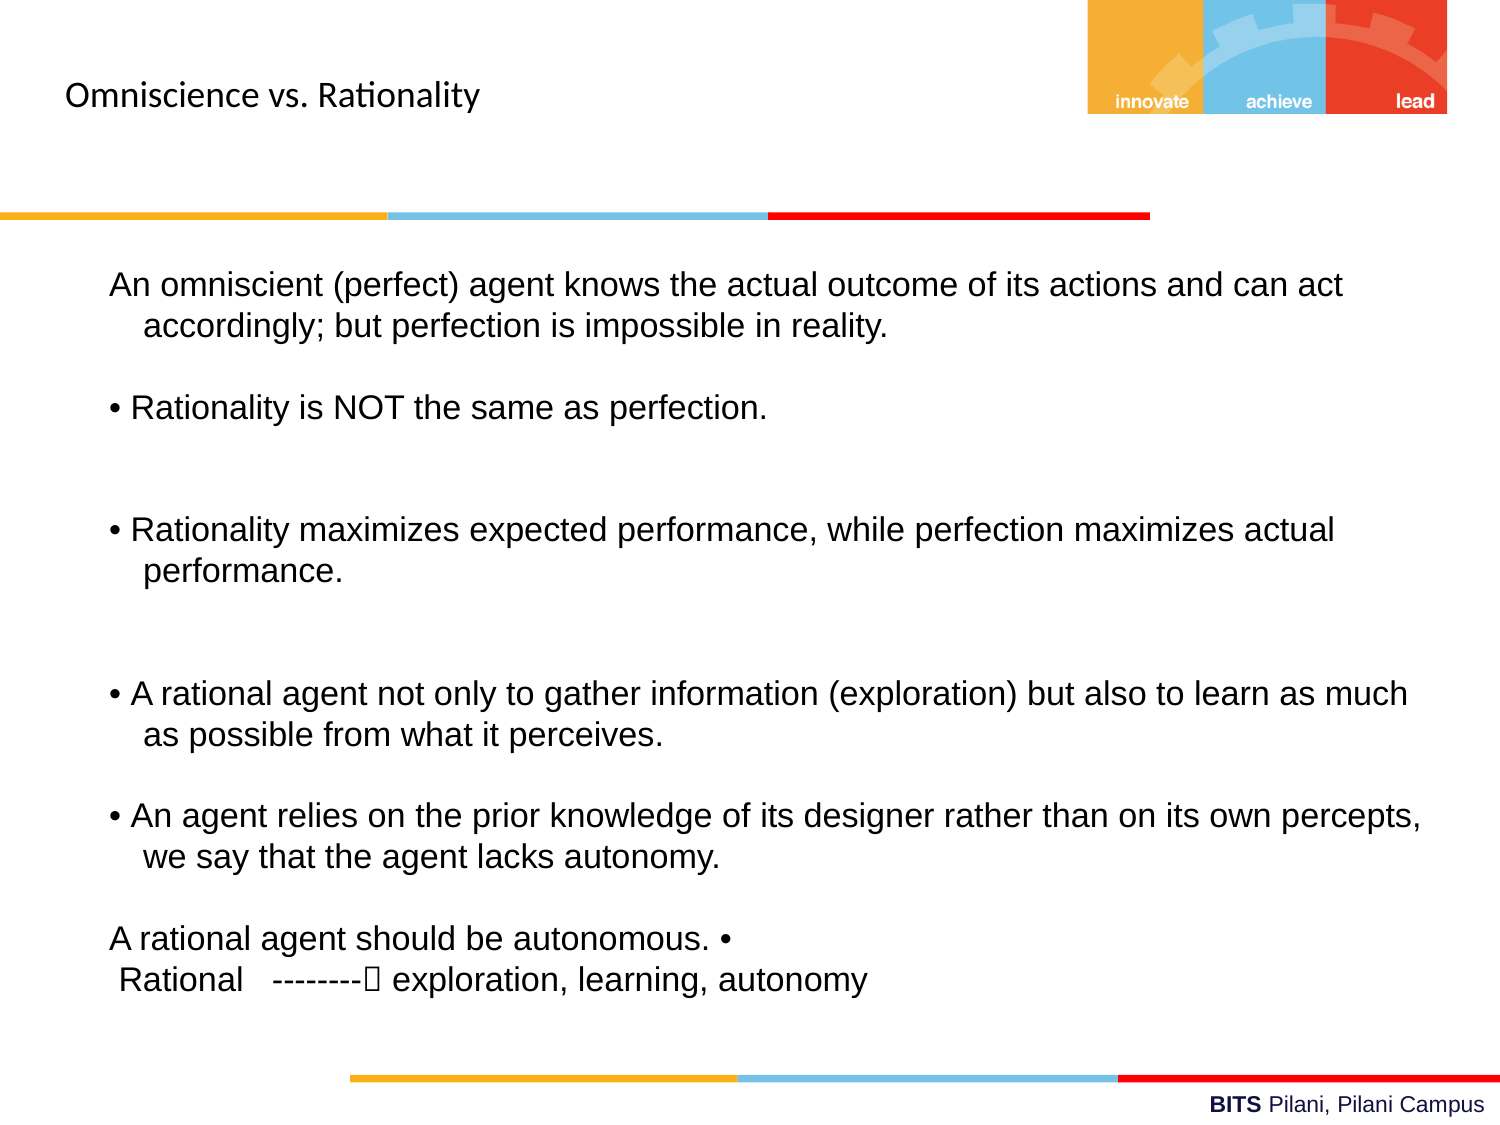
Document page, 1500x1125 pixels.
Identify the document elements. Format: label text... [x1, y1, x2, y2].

list An omniscient (perfect) agent knows the actual outcome of its actions and can act accordingly; but perfection is impossible in reality. • Rationality is NOT the same as perfection. • Rationality maximizes expected performance, while perfection maximizes actual performance. • A rational agent not only to gather information (exploration) but also to learn as much as possible from what it perceives. • An agent relies on the prior knowledge of its designer rather than on its own percepts, we say that the agent lacks autonomy. A rational agent should be autonomous. • Rational -------- exploration, learning, autonomy [75, 262, 1425, 1005]
picture [1087, 0, 1448, 114]
title Omniscience vs. Rationality [64, 45, 1069, 185]
